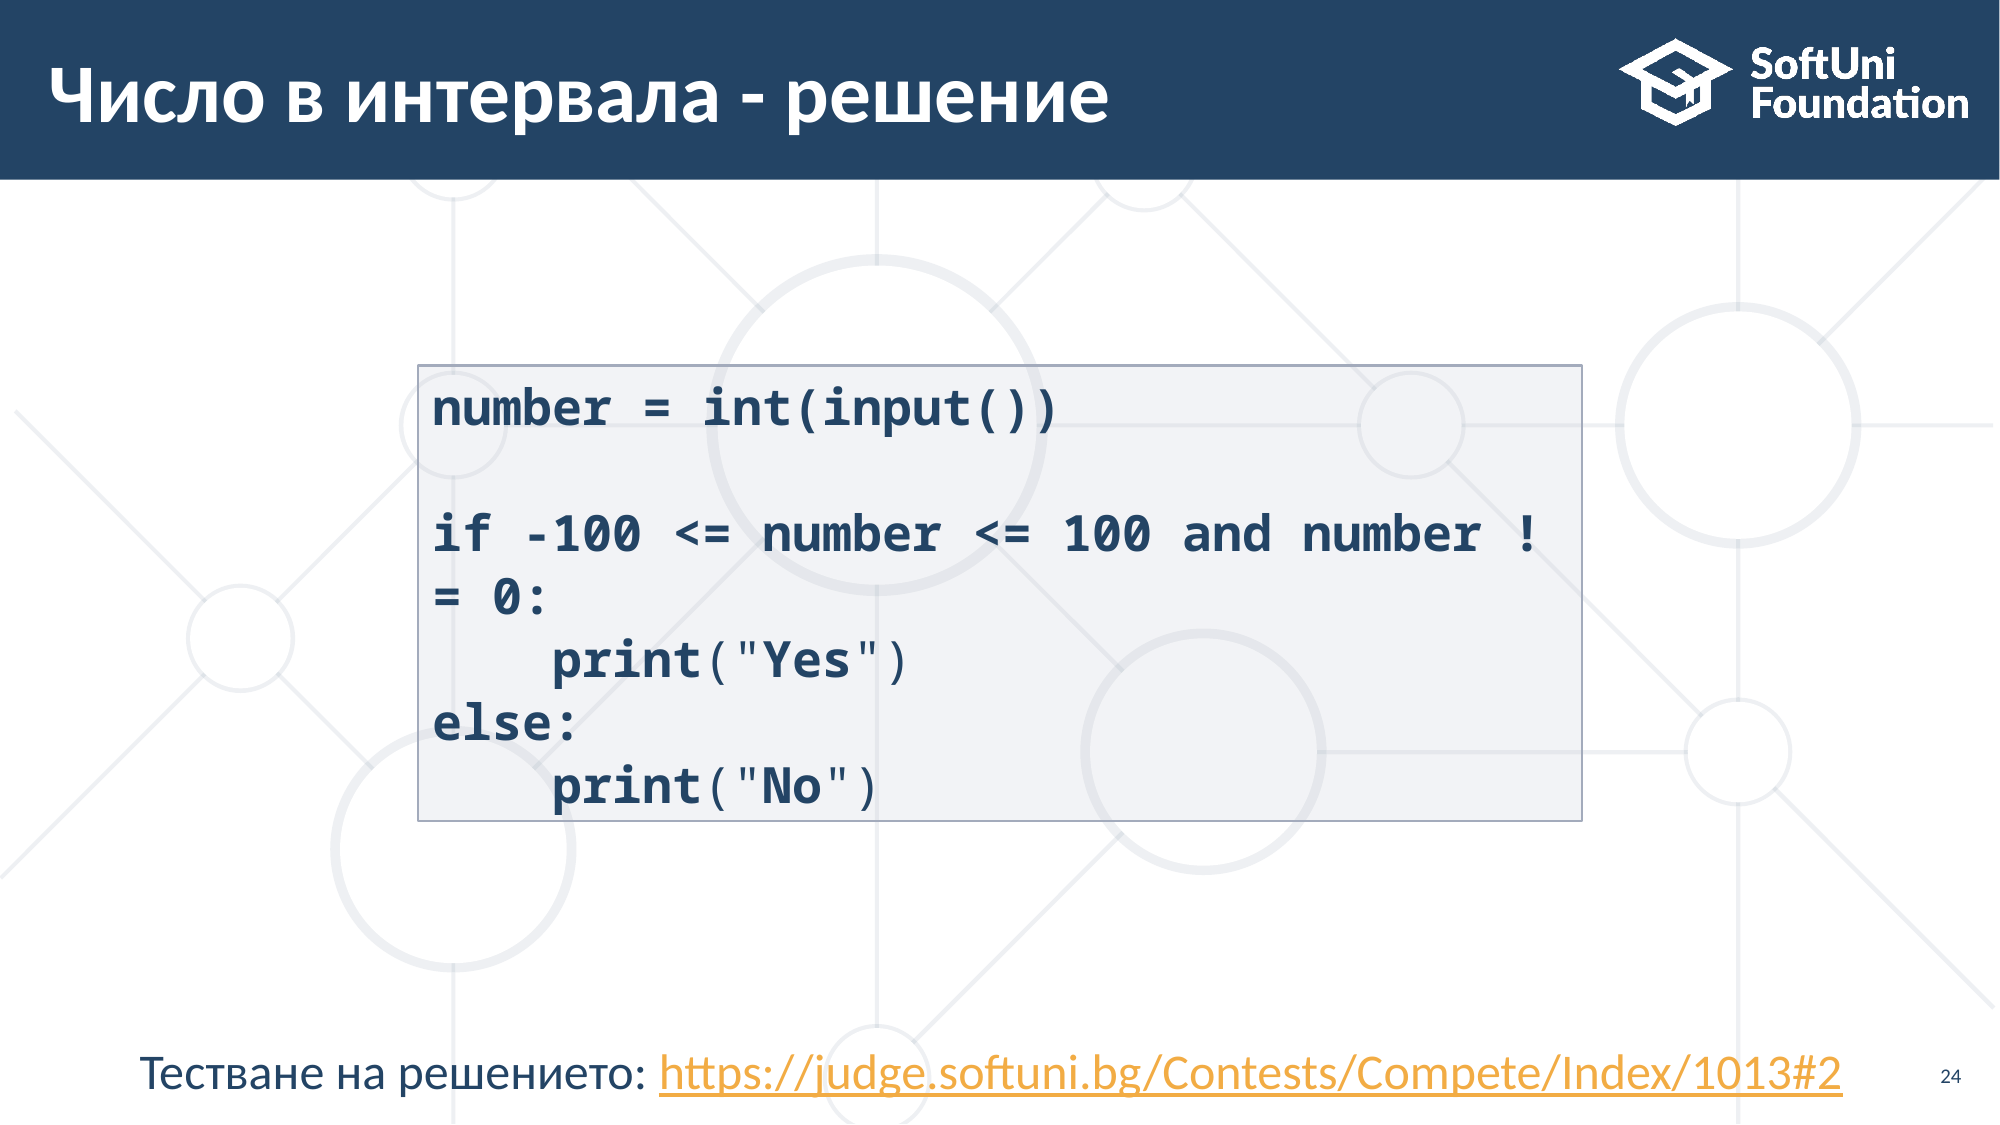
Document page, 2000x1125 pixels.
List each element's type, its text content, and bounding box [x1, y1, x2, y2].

text_box Тестване на решението: https://judge.softuni.bg/Contests/Compete/Index/1013#2 [124, 1032, 1875, 1108]
text_box number = int(input()) if -100 <= number <= 100 and number != 0: print("Yes") else: print("No") [417, 365, 1582, 821]
picture [1618, 38, 1968, 126]
slide_number 24 [1896, 1049, 1968, 1101]
title Число в интервала - решение [31, 16, 1591, 162]
